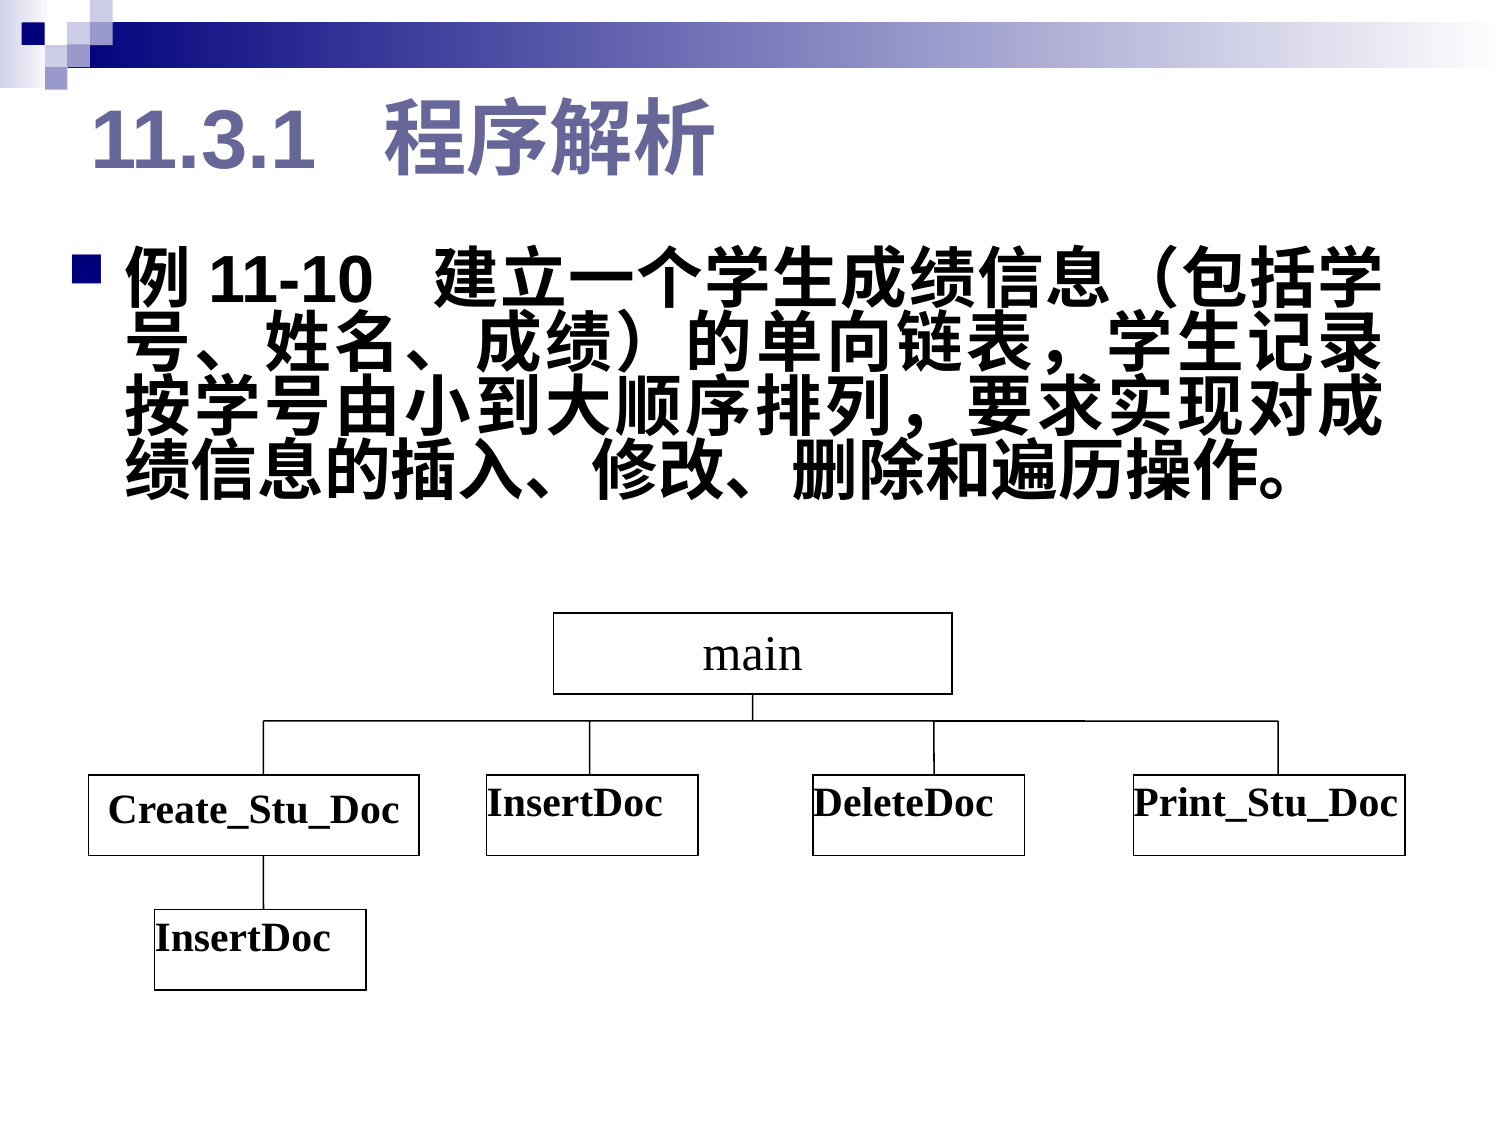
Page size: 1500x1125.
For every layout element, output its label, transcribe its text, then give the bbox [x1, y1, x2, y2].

list 例11-10 建立一个学生成绩信息（包括学号、姓名、成绩）的单向链表，学生记录按学号由小到大顺序排列，要求实现对成绩信息的插入、修改、删除和遍历操作。 [52, 243, 1400, 1059]
title 11.3.1 程序解析 [75, 75, 1425, 197]
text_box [88, 585, 1424, 991]
